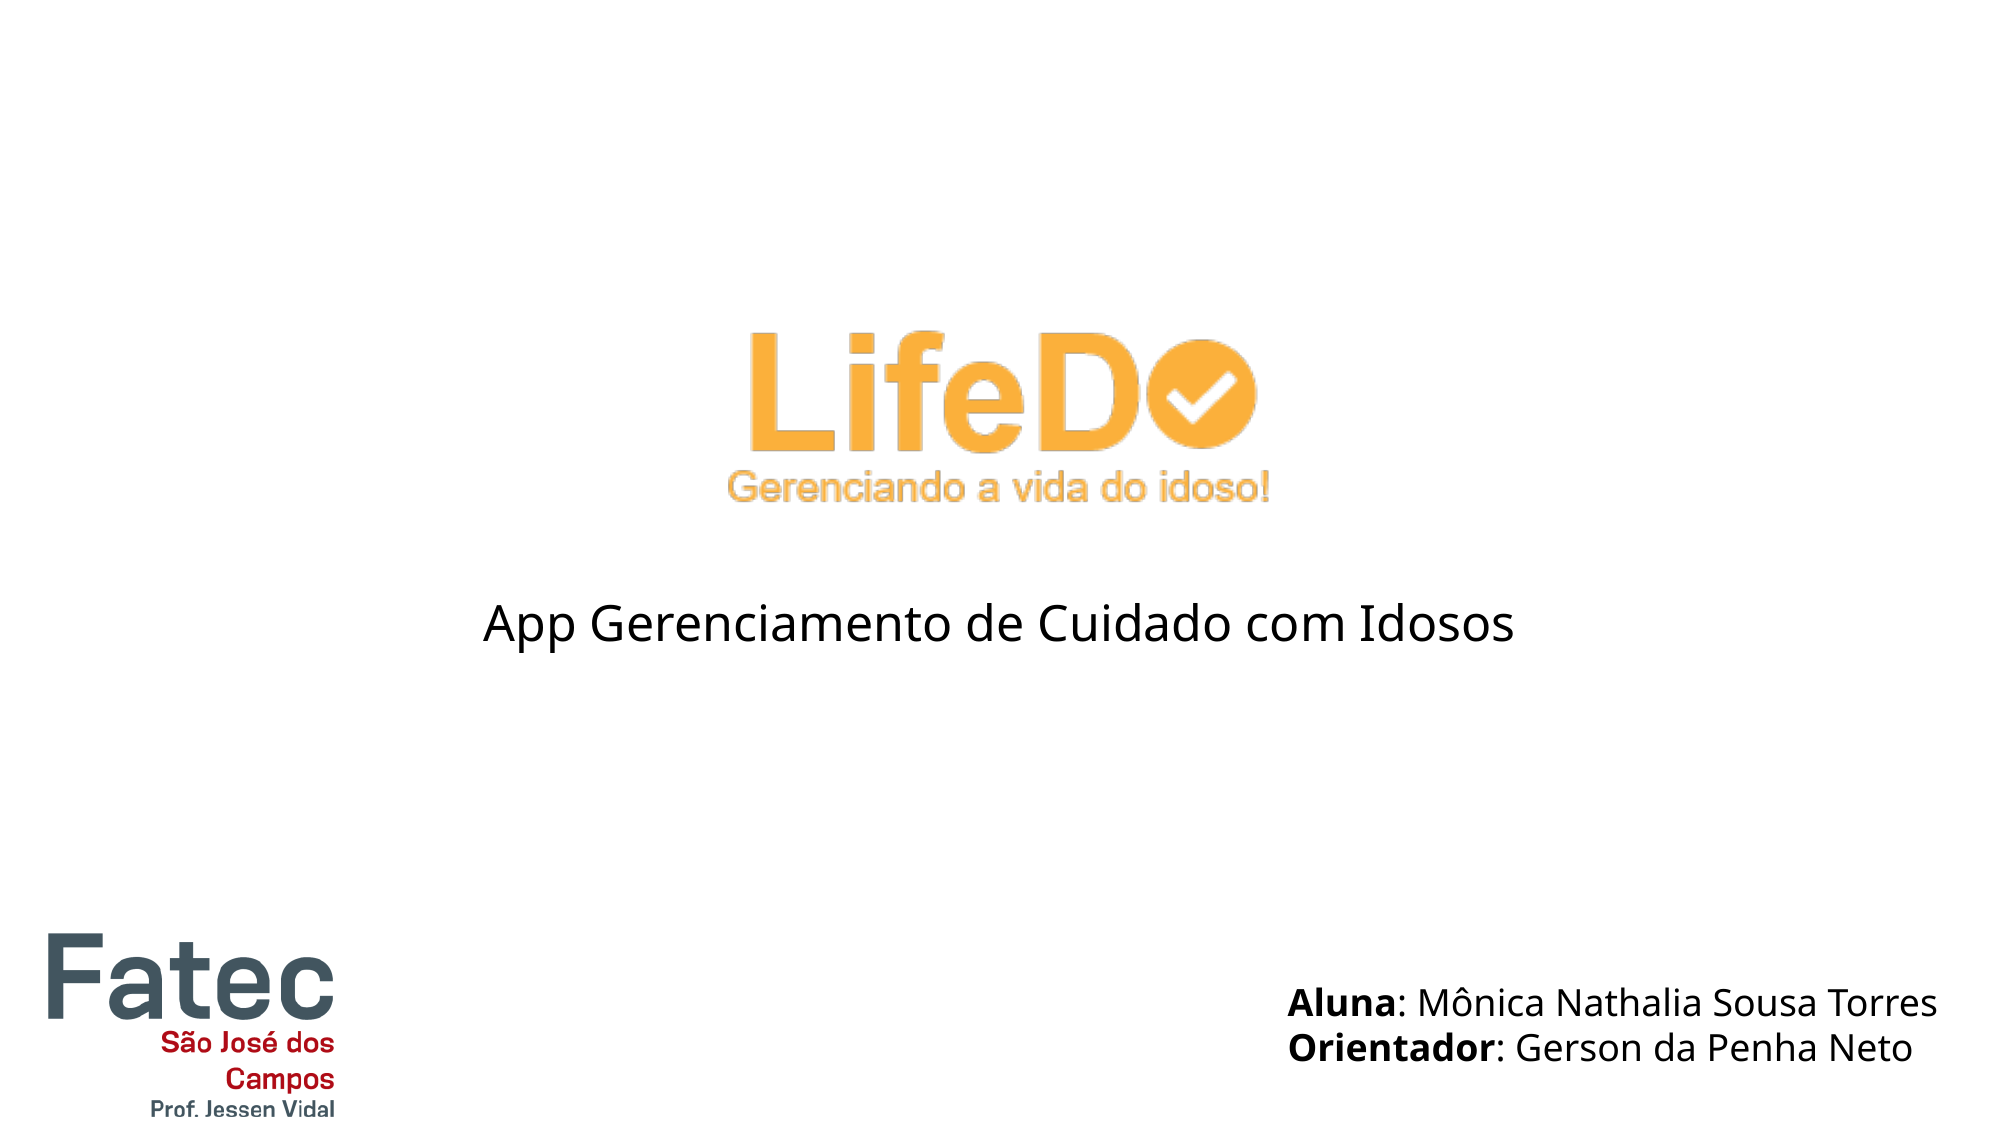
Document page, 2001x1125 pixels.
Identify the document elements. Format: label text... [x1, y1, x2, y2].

picture [0, 933, 381, 1117]
picture [727, 303, 1273, 511]
subtitle App Gerenciamento de Cuidado com Idosos [249, 590, 1750, 863]
text_box Aluna: Mônica Nathalia Sousa Torres Orientador: Gerson da Penha Neto [1272, 971, 2000, 1077]
